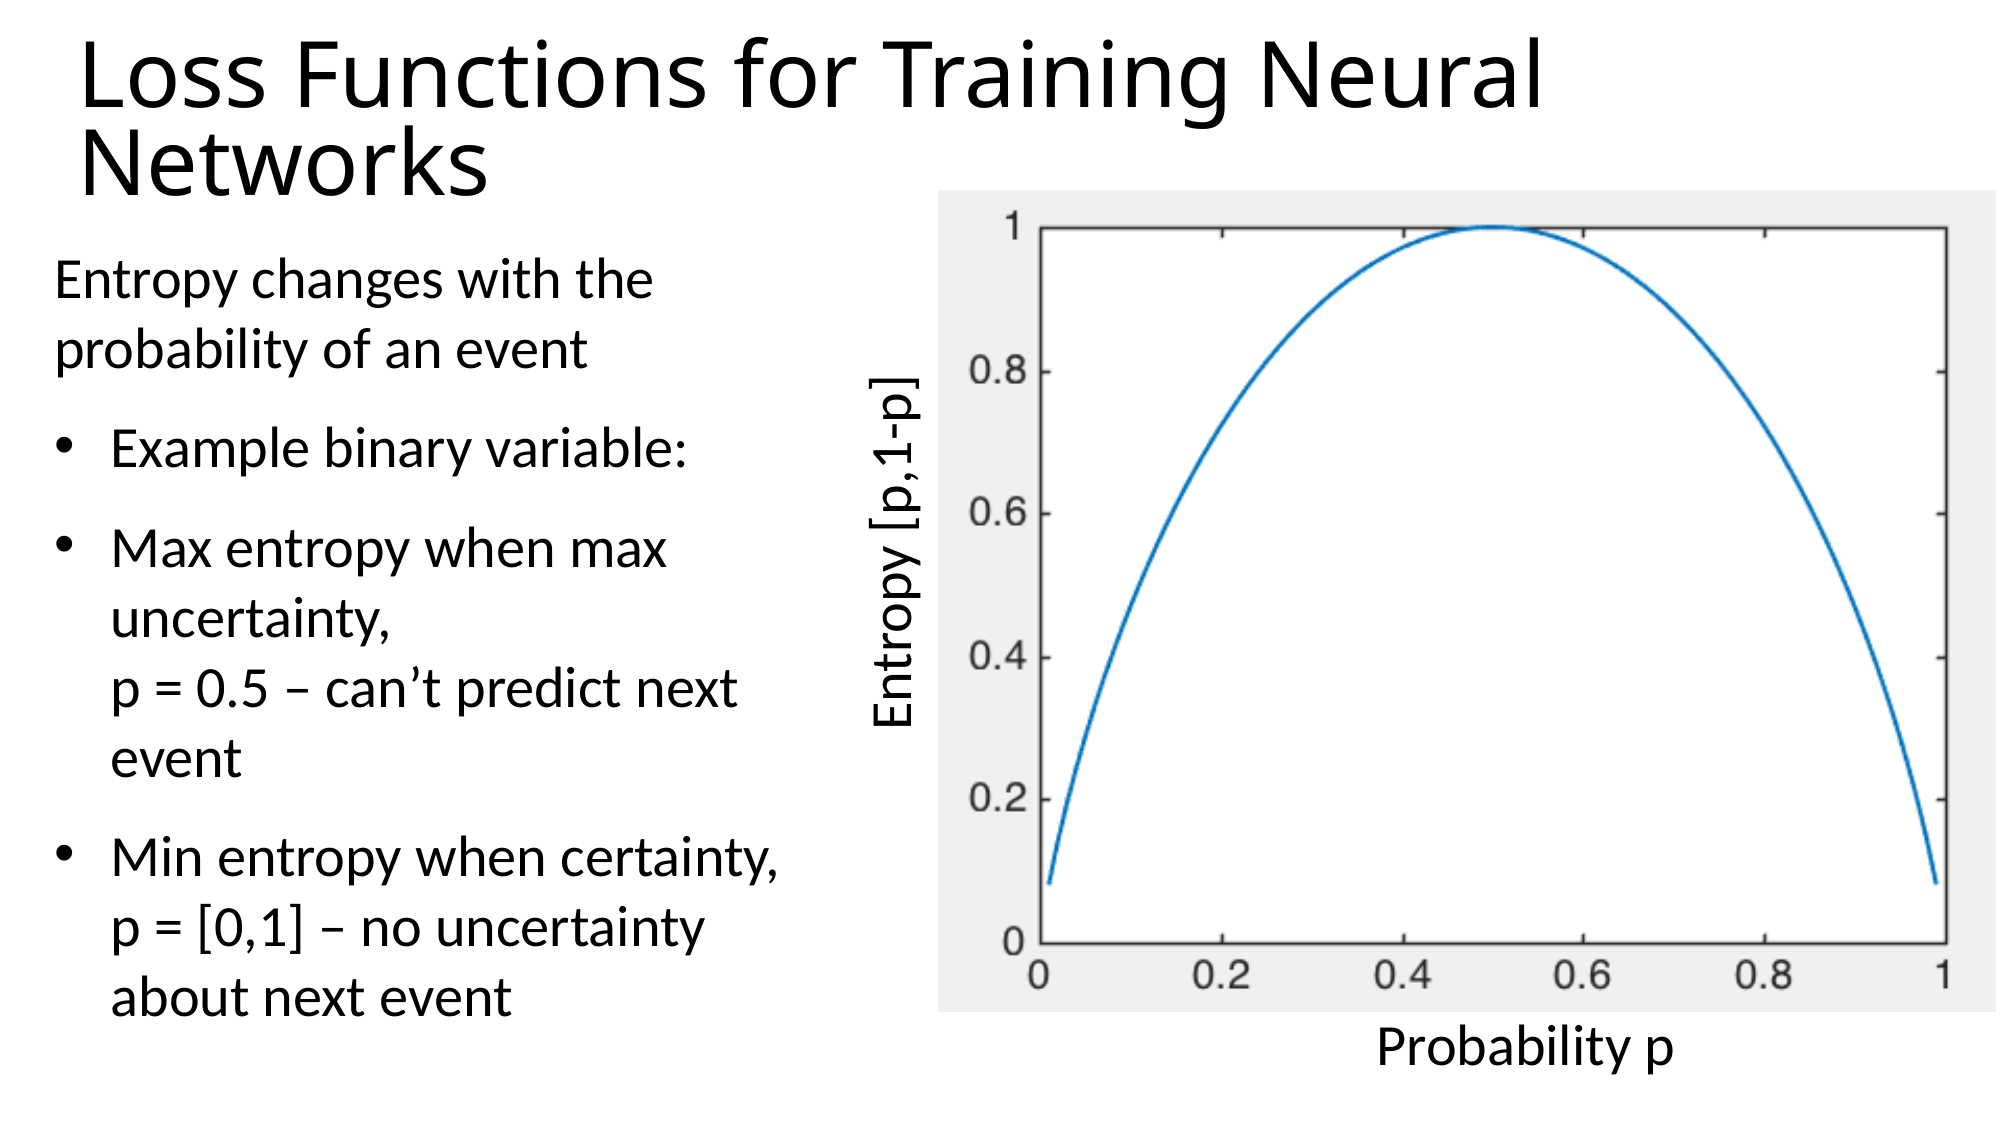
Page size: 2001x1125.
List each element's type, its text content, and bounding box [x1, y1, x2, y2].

text_box Entropy [p,1-p] [845, 360, 931, 746]
list Entropy changes with the probability of an event Example binary variable: Max entropy when max uncertainty, p = 0.5 – can’t predict next event Min entropy when certainty, p = [0,1] – no uncertainty about next event [39, 233, 838, 1012]
title Loss Functions for Training Neural Networks [62, 29, 1953, 205]
text_box Probability p [1362, 1020, 1691, 1085]
picture [938, 190, 1996, 1012]
